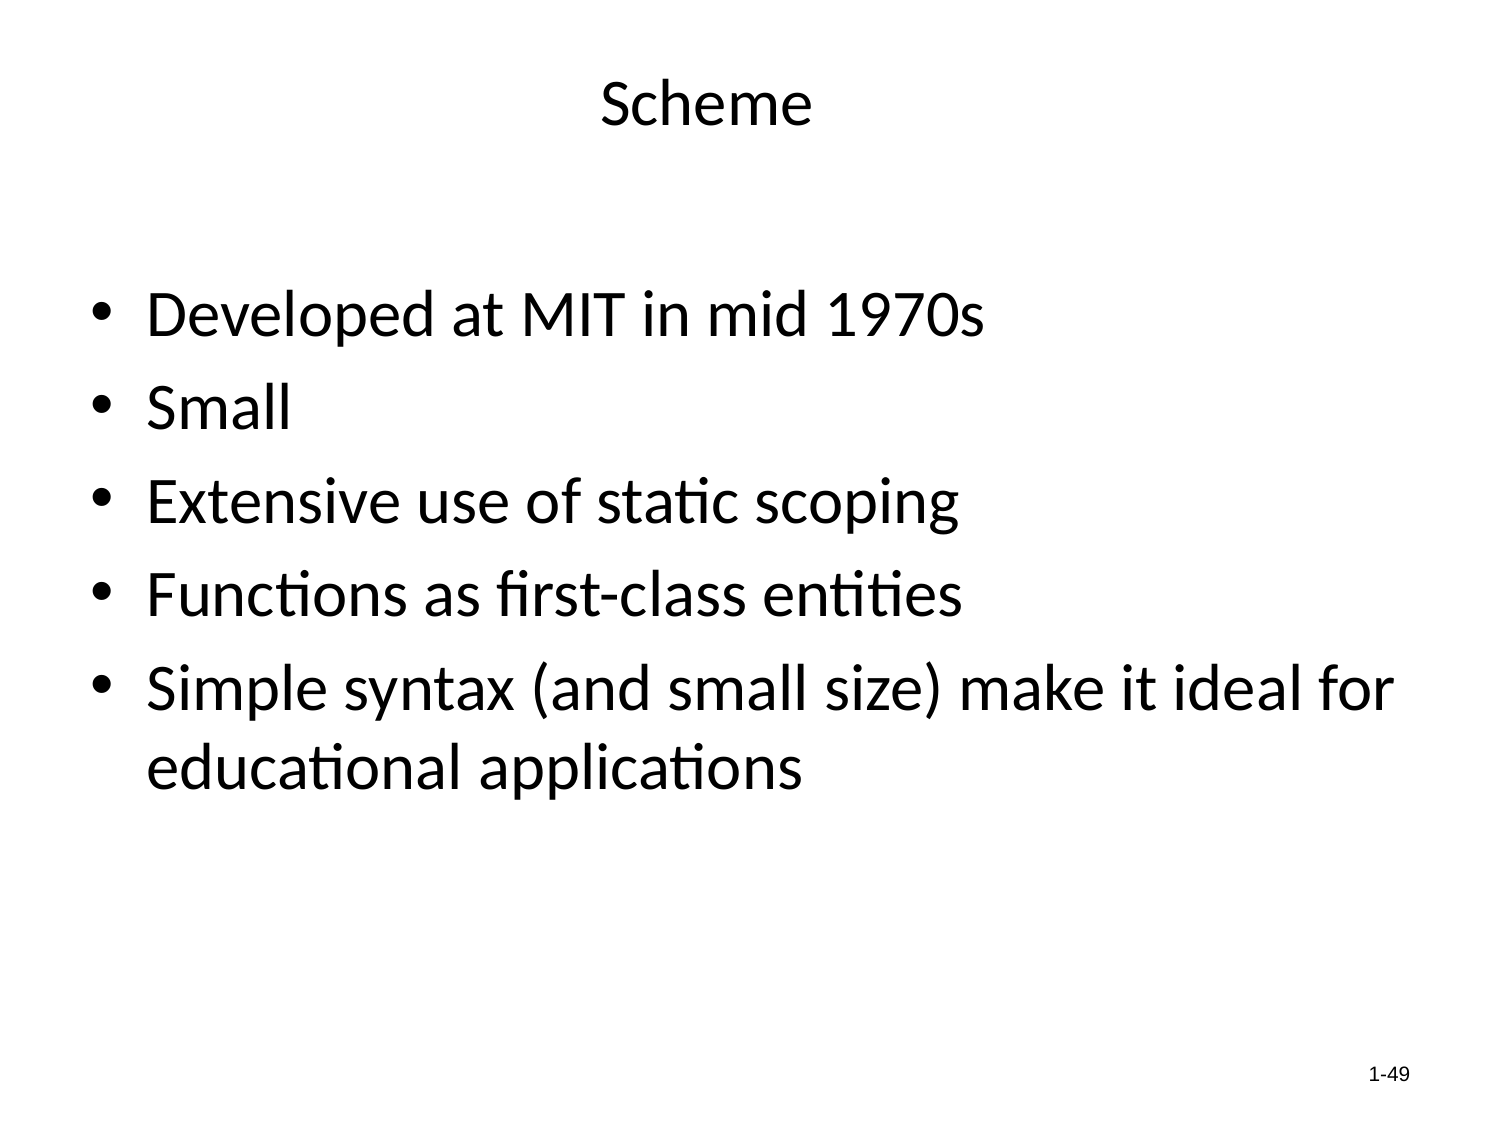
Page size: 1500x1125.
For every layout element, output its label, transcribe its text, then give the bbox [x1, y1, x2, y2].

slide_number 1-49 [1074, 1042, 1425, 1103]
list Developed at MIT in mid 1970s Small Extensive use of static scoping Functions as first-class entities Simple syntax (and small size) make it ideal for educational applications [75, 262, 1425, 1005]
title Scheme [75, 45, 1425, 233]
